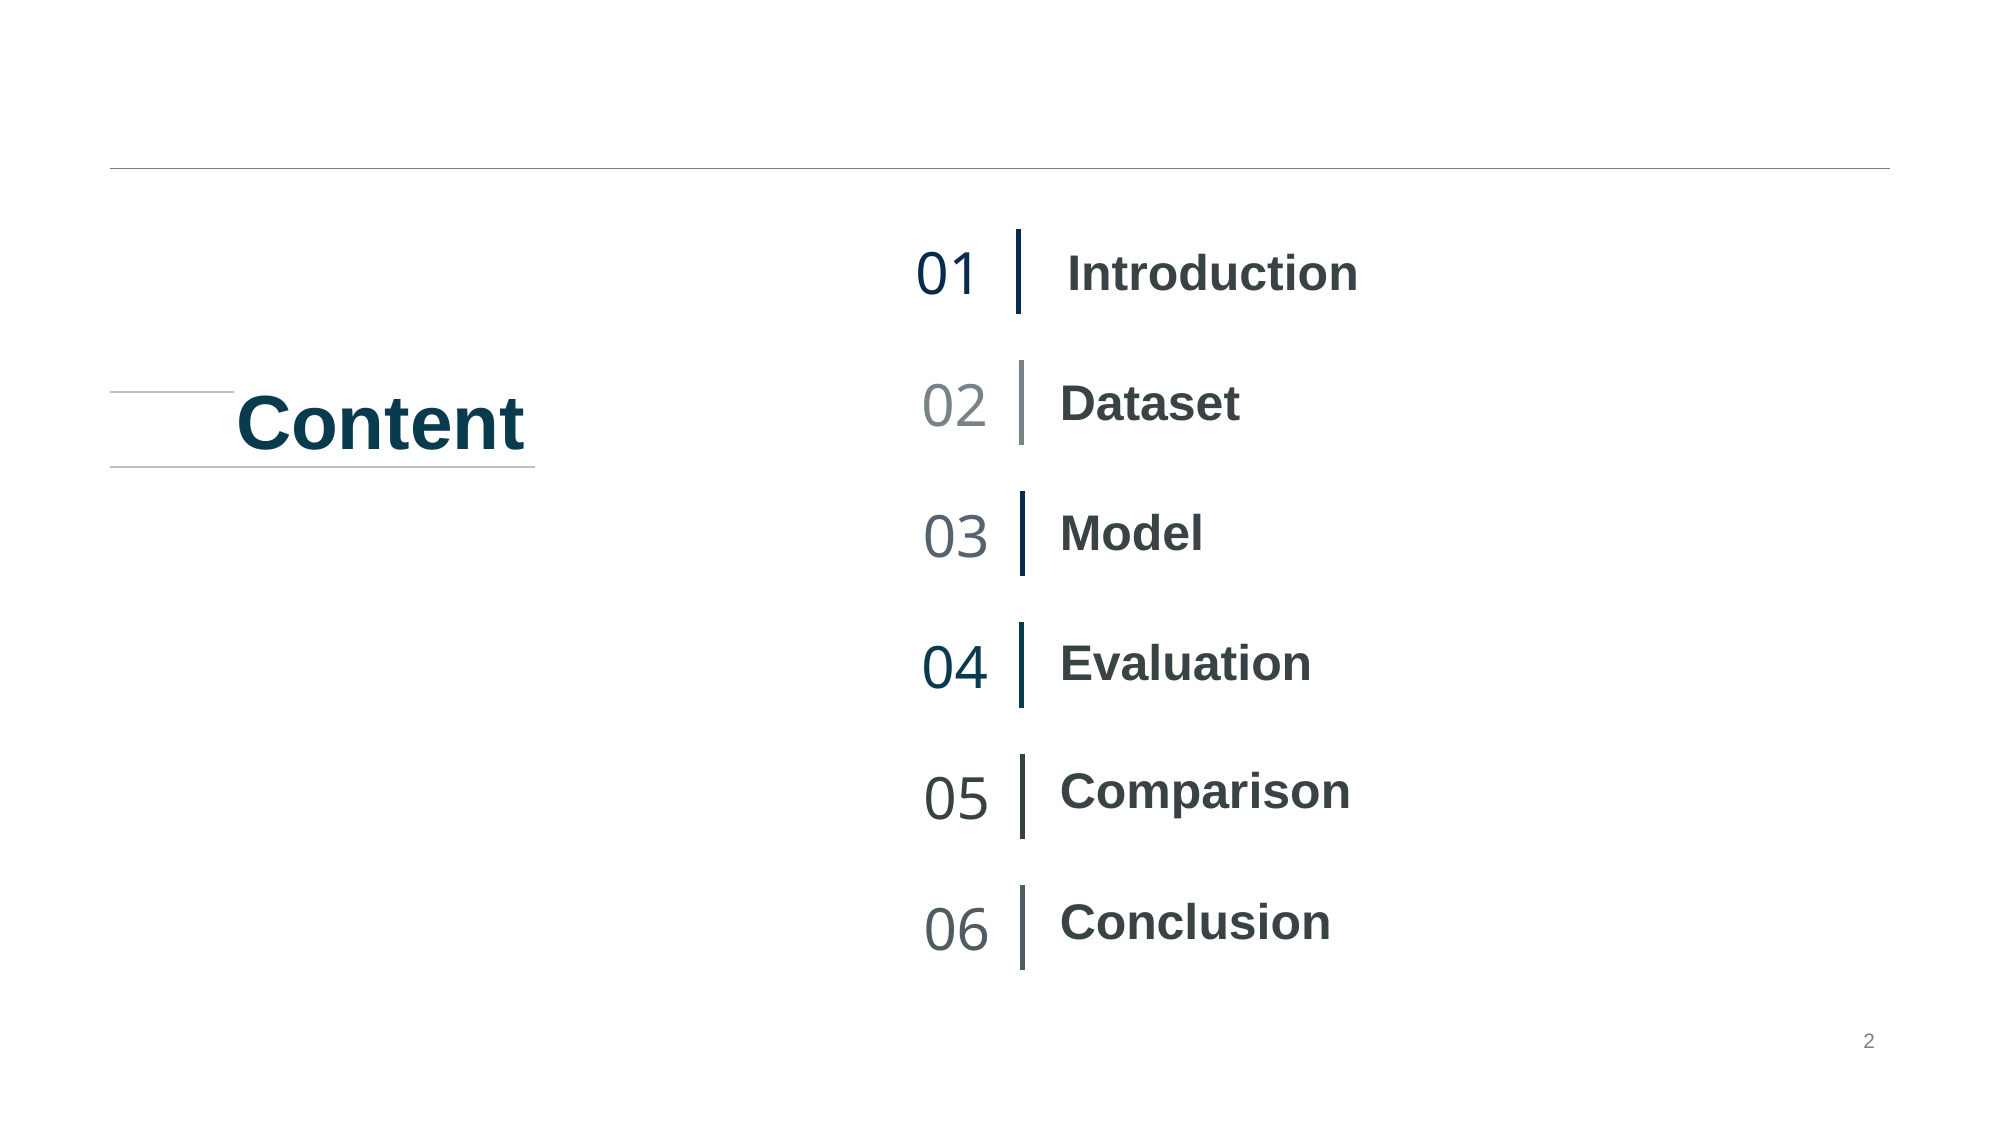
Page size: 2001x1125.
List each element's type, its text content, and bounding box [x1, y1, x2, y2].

text_box Content [221, 364, 666, 473]
text_box Introduction [1052, 223, 1645, 309]
text_box Dataset [1045, 353, 1638, 439]
text_box 05 [908, 758, 1005, 835]
slide_number ‹#› [1412, 1023, 1890, 1058]
text_box 06 [908, 889, 1006, 966]
text_box Conclusion [1045, 872, 1638, 958]
text_box 02 [906, 364, 1003, 441]
text_box Comparison [1045, 741, 1638, 827]
text_box Model [1045, 482, 2000, 569]
text_box 01 [900, 233, 997, 310]
text_box Evaluation [1045, 612, 1638, 698]
text_box 04 [906, 627, 1003, 703]
text_box 03 [907, 496, 1005, 572]
